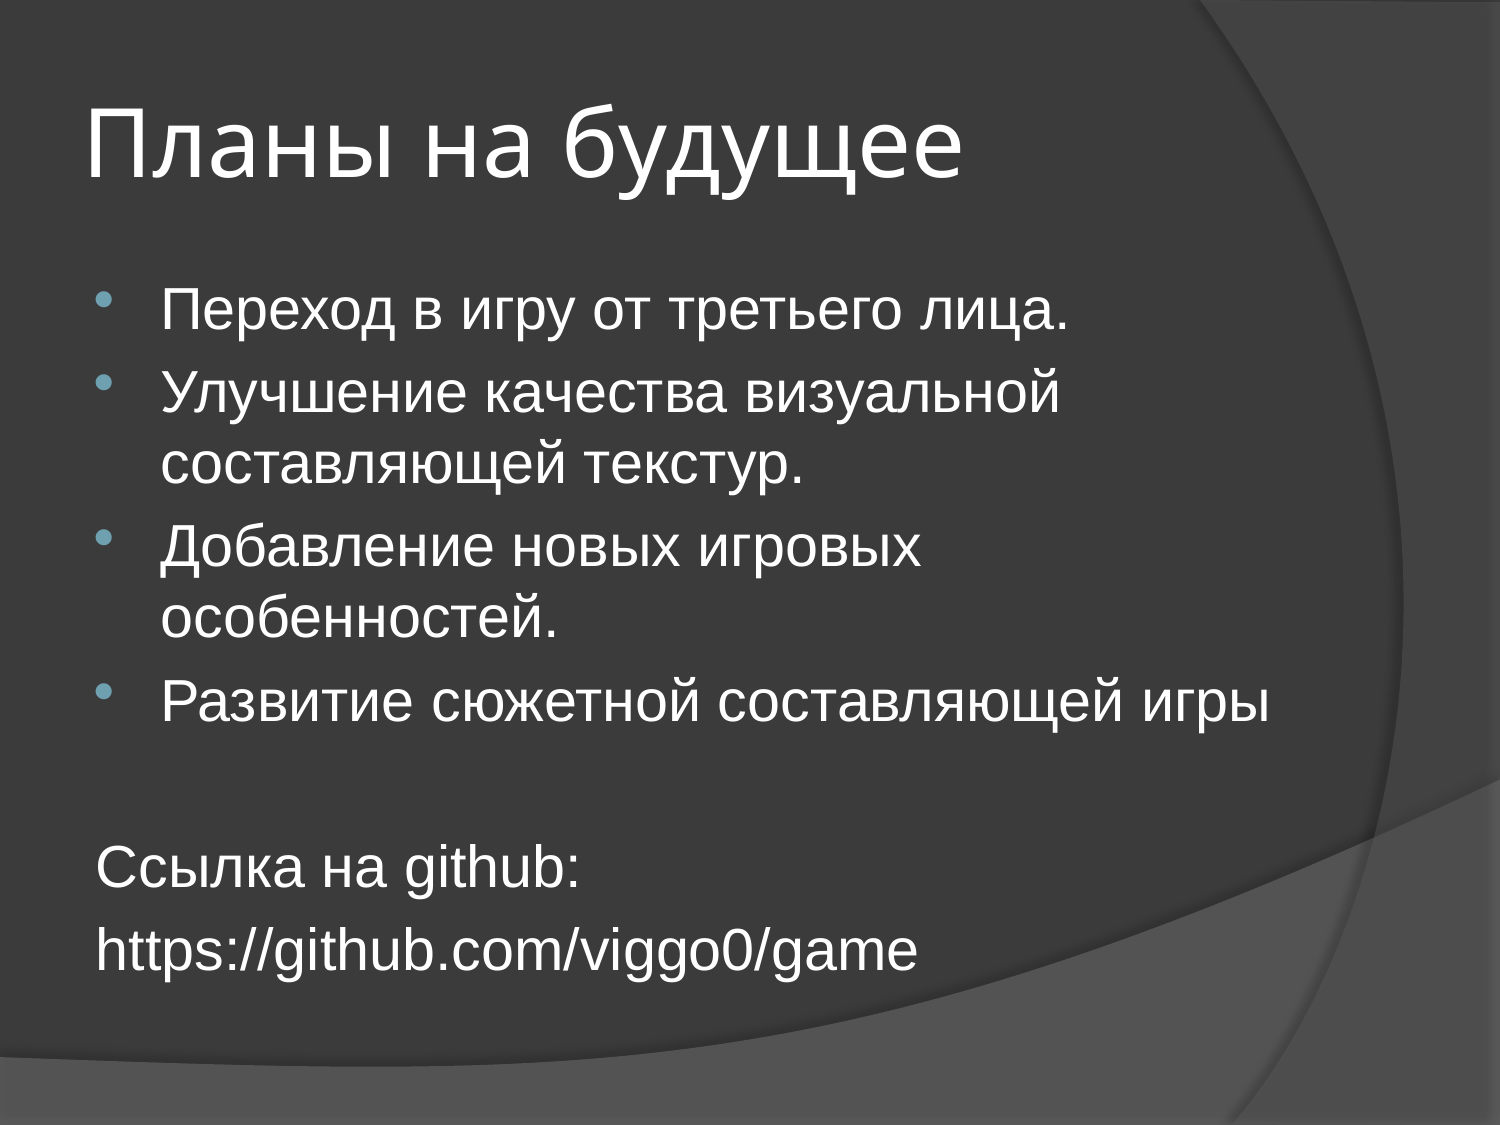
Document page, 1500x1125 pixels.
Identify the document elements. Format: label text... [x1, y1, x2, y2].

title Планы на будущее [75, 45, 1300, 233]
list Переход в игру от третьего лица. Улучшение качества визуальной составляющей текстур. Добавление новых игровых особенностей. Развитие сюжетной составляющей игры Ссылка на github: https://github.com/viggo0/game [75, 262, 1300, 1005]
